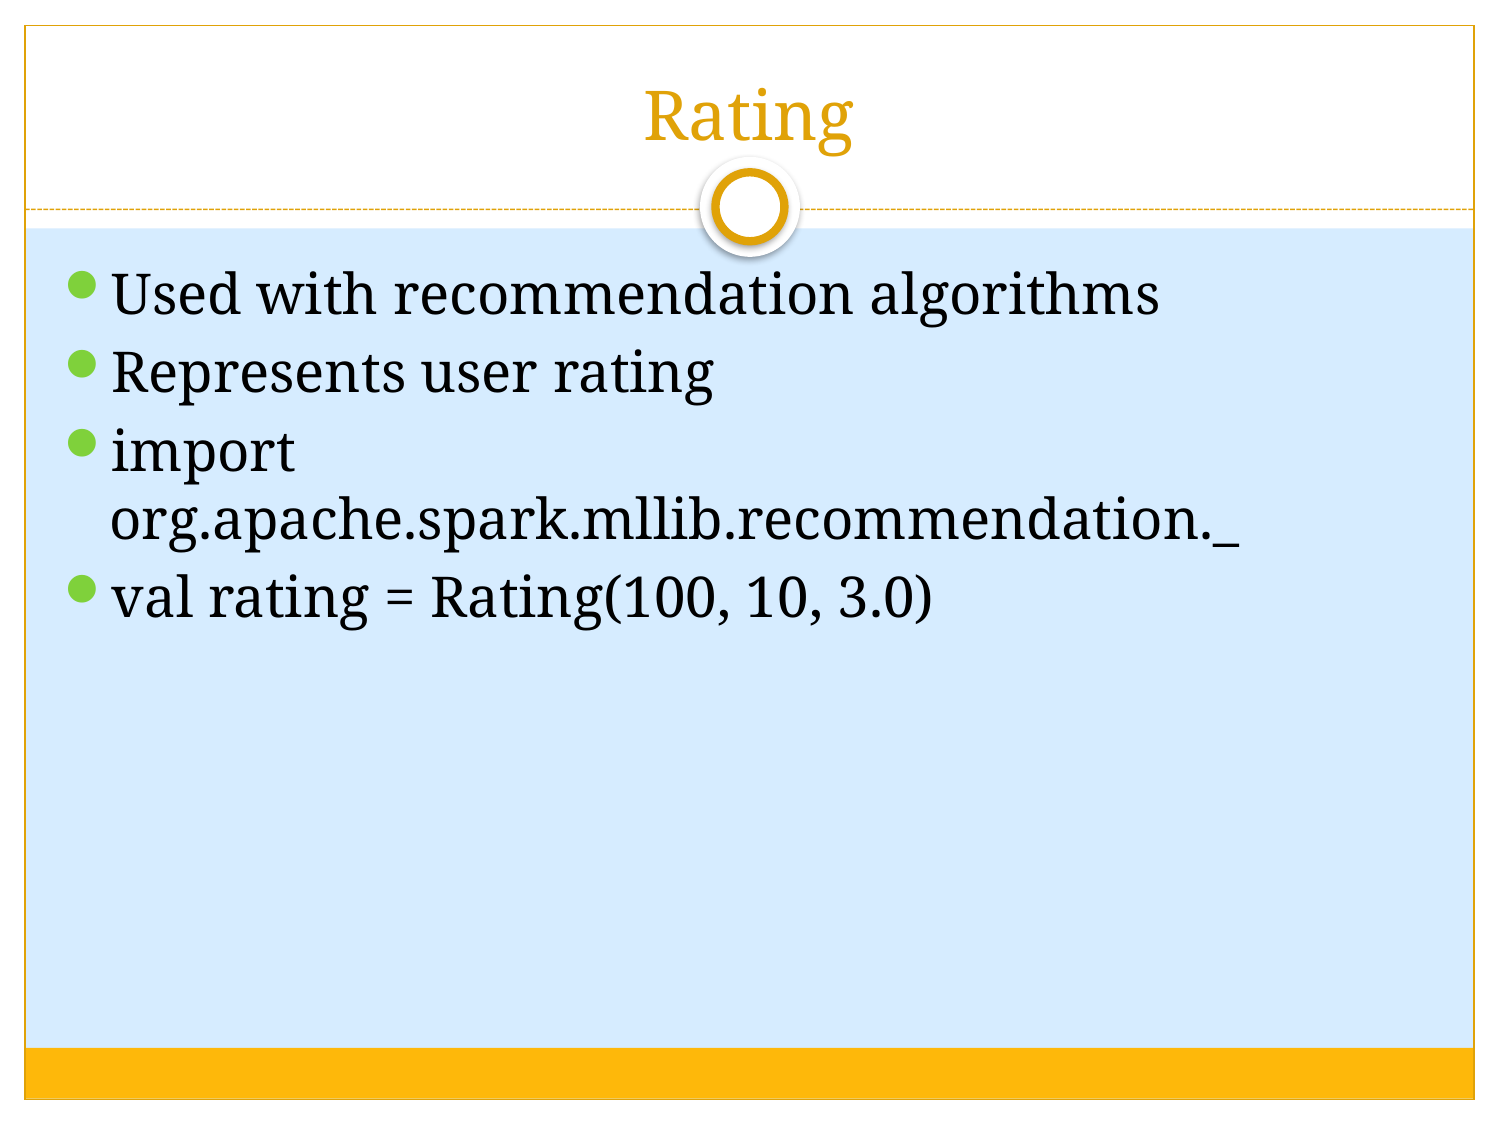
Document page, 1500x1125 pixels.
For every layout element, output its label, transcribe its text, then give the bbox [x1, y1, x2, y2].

title Rating [49, 37, 1450, 162]
list Used with recommendation algorithms Represents user rating import org.apache.spark.mllib.recommendation._ val rating = Rating(100, 10, 3.0) [49, 250, 1445, 1001]
